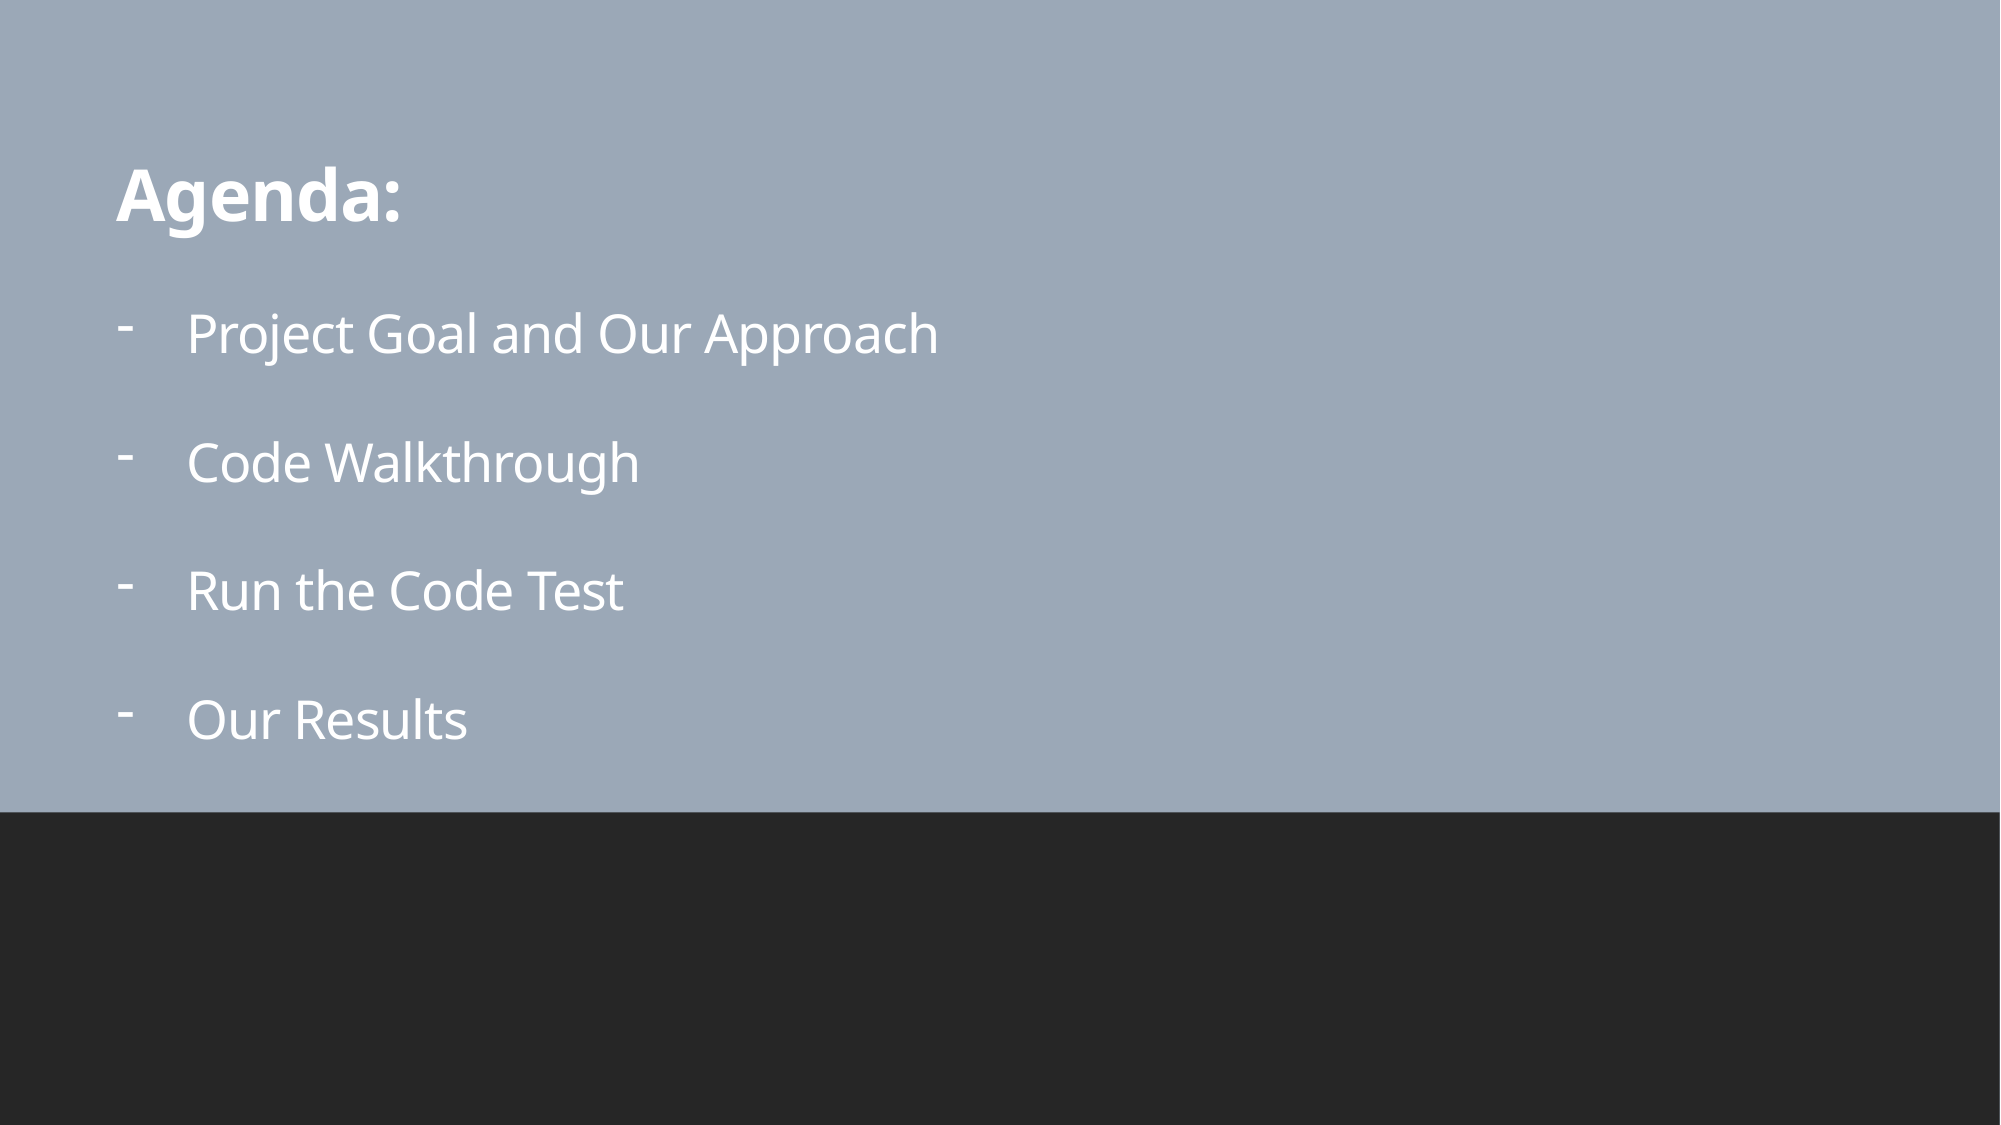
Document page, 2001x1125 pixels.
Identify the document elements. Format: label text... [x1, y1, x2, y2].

text_box [0, 0, 2000, 811]
text_box [0, 811, 2000, 1125]
text_box Agenda: Project Goal and Our Approach Code Walkthrough Run the Code Test Our Results [101, 48, 1831, 758]
